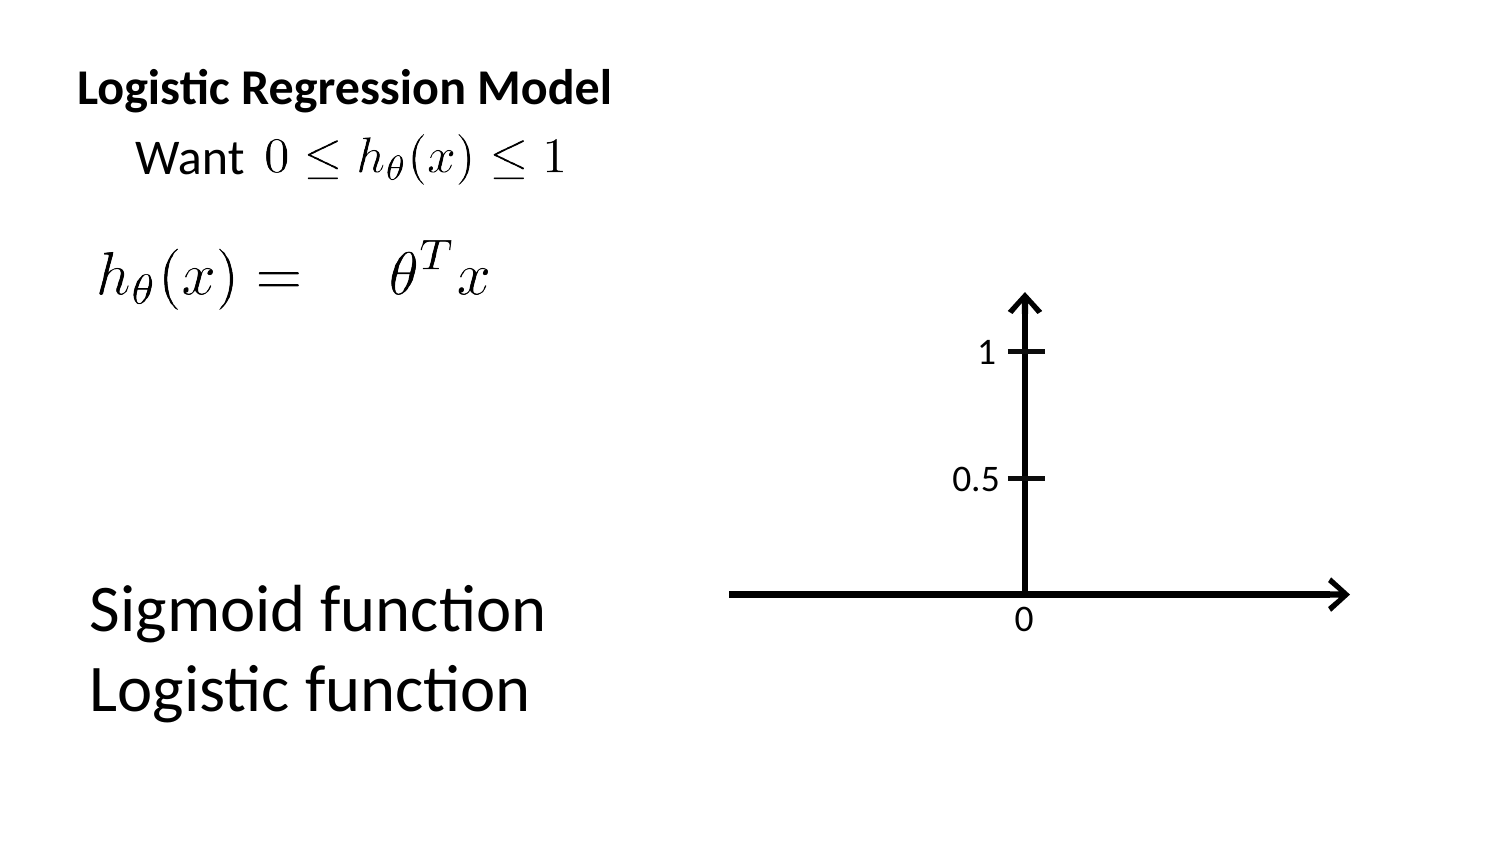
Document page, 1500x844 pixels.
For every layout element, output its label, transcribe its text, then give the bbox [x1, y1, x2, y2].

picture [266, 134, 563, 185]
text_box Logistic Regression Model [62, 46, 950, 122]
picture [99, 240, 488, 310]
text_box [728, 291, 1351, 595]
text_box 0 [999, 603, 1055, 646]
text_box Sigmoid function Logistic function [75, 557, 1000, 733]
text_box Want [120, 117, 320, 192]
